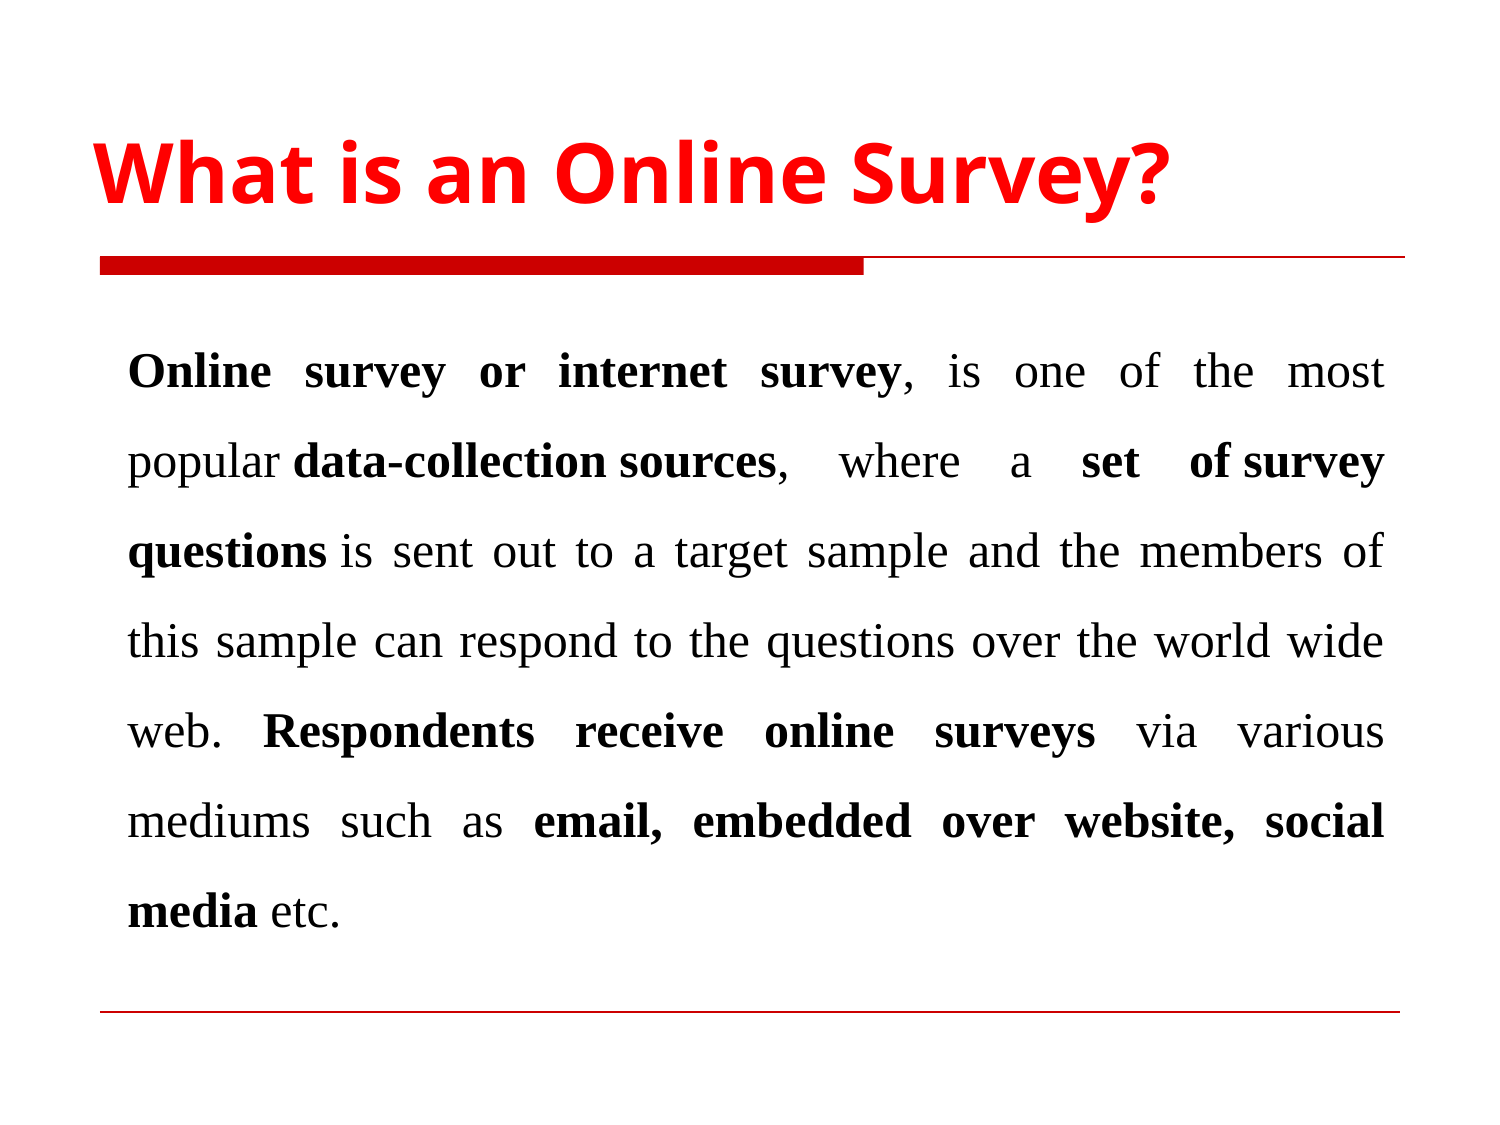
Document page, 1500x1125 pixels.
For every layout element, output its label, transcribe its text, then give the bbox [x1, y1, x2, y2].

text_box What is an Online Survey? [79, 112, 1188, 228]
text_box Online survey or internet survey, is one of the most popular data-collection sources, where a set of survey questions is sent out to a target sample and the members of this sample can respond to the questions over the world wide web. Respondents receive online surveys via various mediums such as email, embedded over website, social media etc. [112, 299, 1400, 945]
